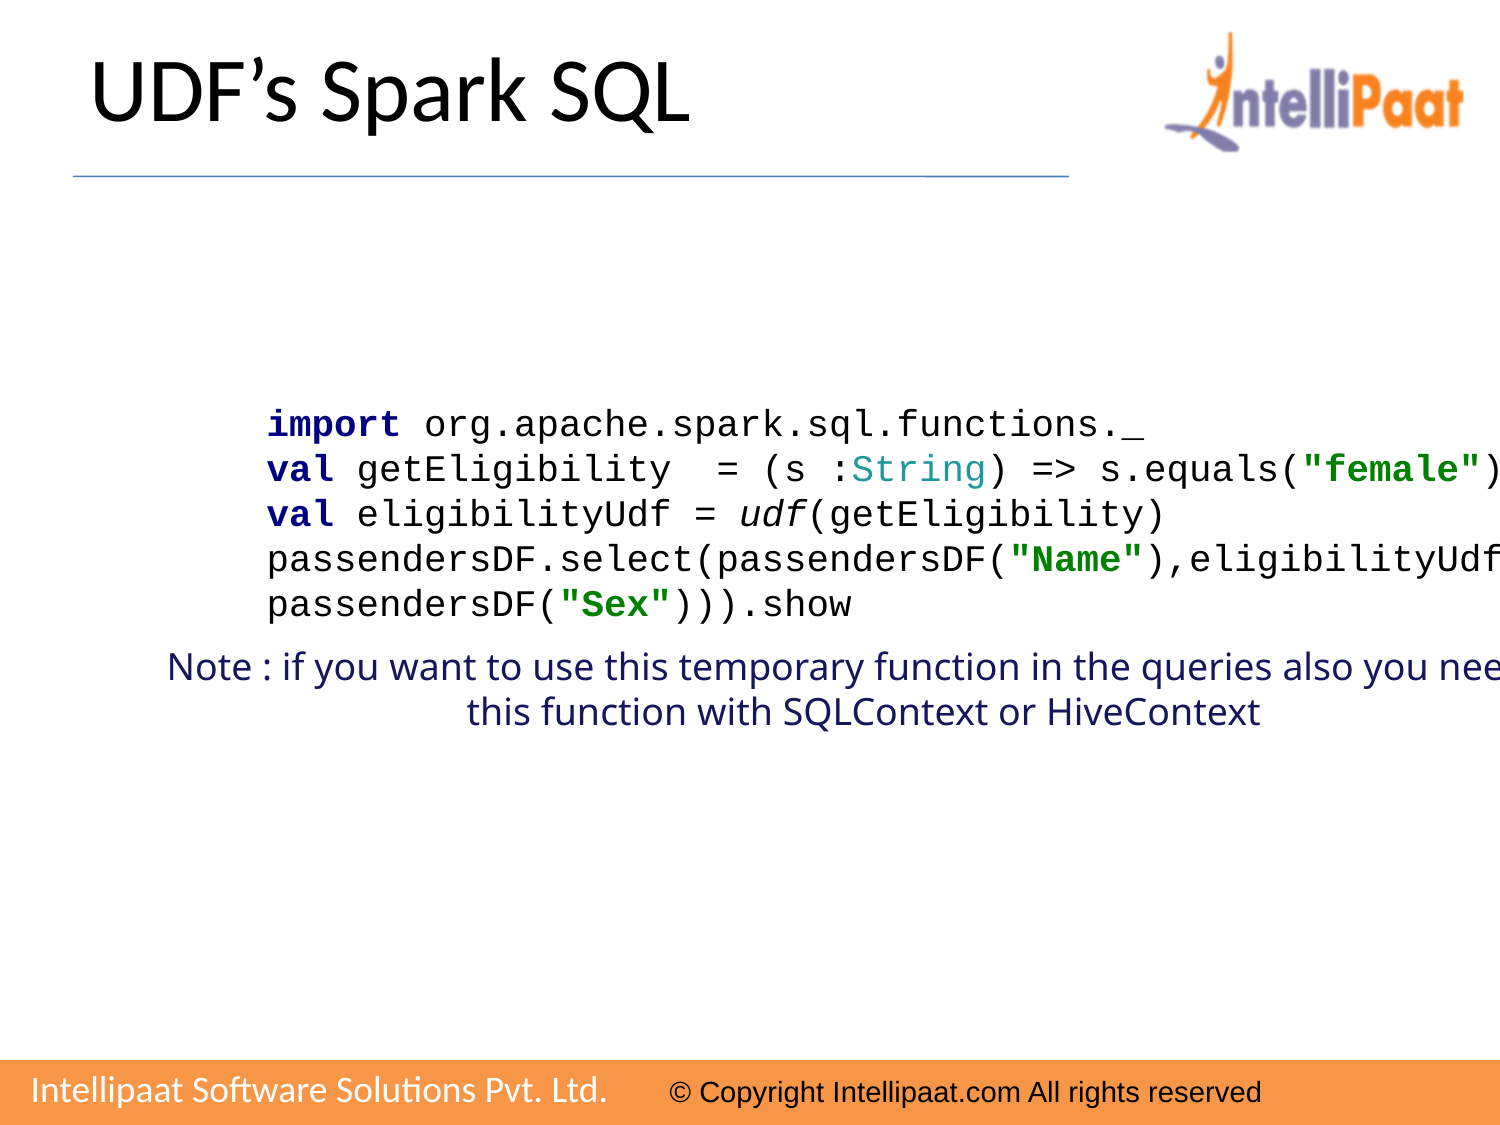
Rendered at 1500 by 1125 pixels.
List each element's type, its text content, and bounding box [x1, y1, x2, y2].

text_box Note : if you want to use this temporary function in the queries also you need to register this function with SQLContext or HiveContext [151, 635, 1500, 741]
title UDF’s Spark SQL [81, 4, 985, 164]
text_box import org.apache.spark.sql.functions._ val getEligibility = (s :String) => s.equals("female") val eligibilityUdf = udf(getEligibility) passendersDF.select(passendersDF("Name"),eligibilityUdf(passendersDF("Sex"))).show [255, 393, 1500, 630]
picture [1121, 28, 1473, 158]
